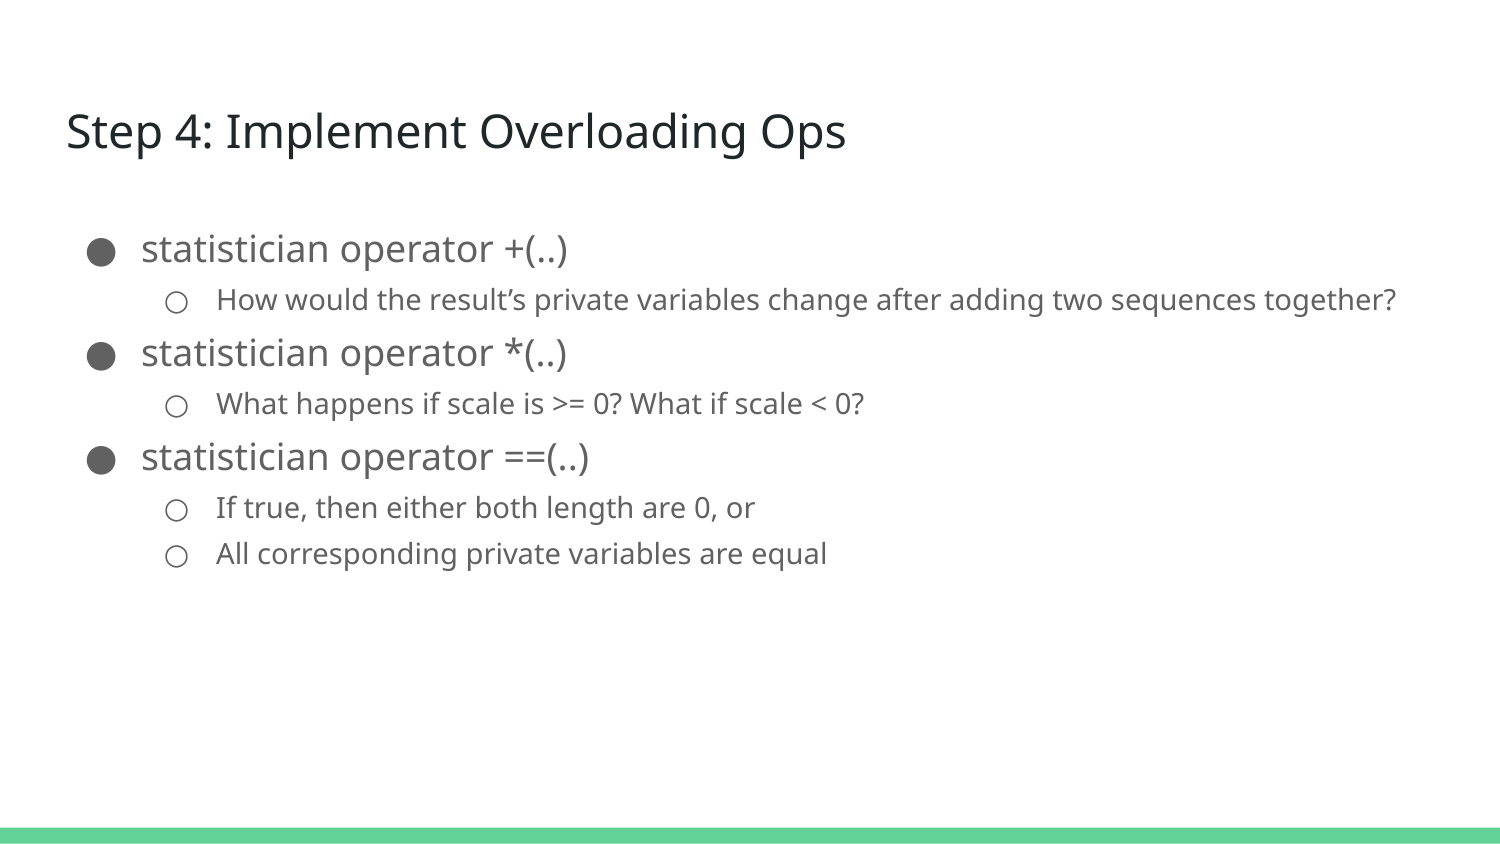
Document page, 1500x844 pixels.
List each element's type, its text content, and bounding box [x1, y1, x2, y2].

title Step 4: Implement Overloading Ops [51, 83, 1449, 178]
list statistician operator +(..) How would the result’s private variables change after adding two sequences together? statistician operator *(..) What happens if scale is >= 0? What if scale < 0? statistician operator ==(..) If true, then either both length are 0, or All corresponding private variables are equal [51, 199, 1449, 761]
